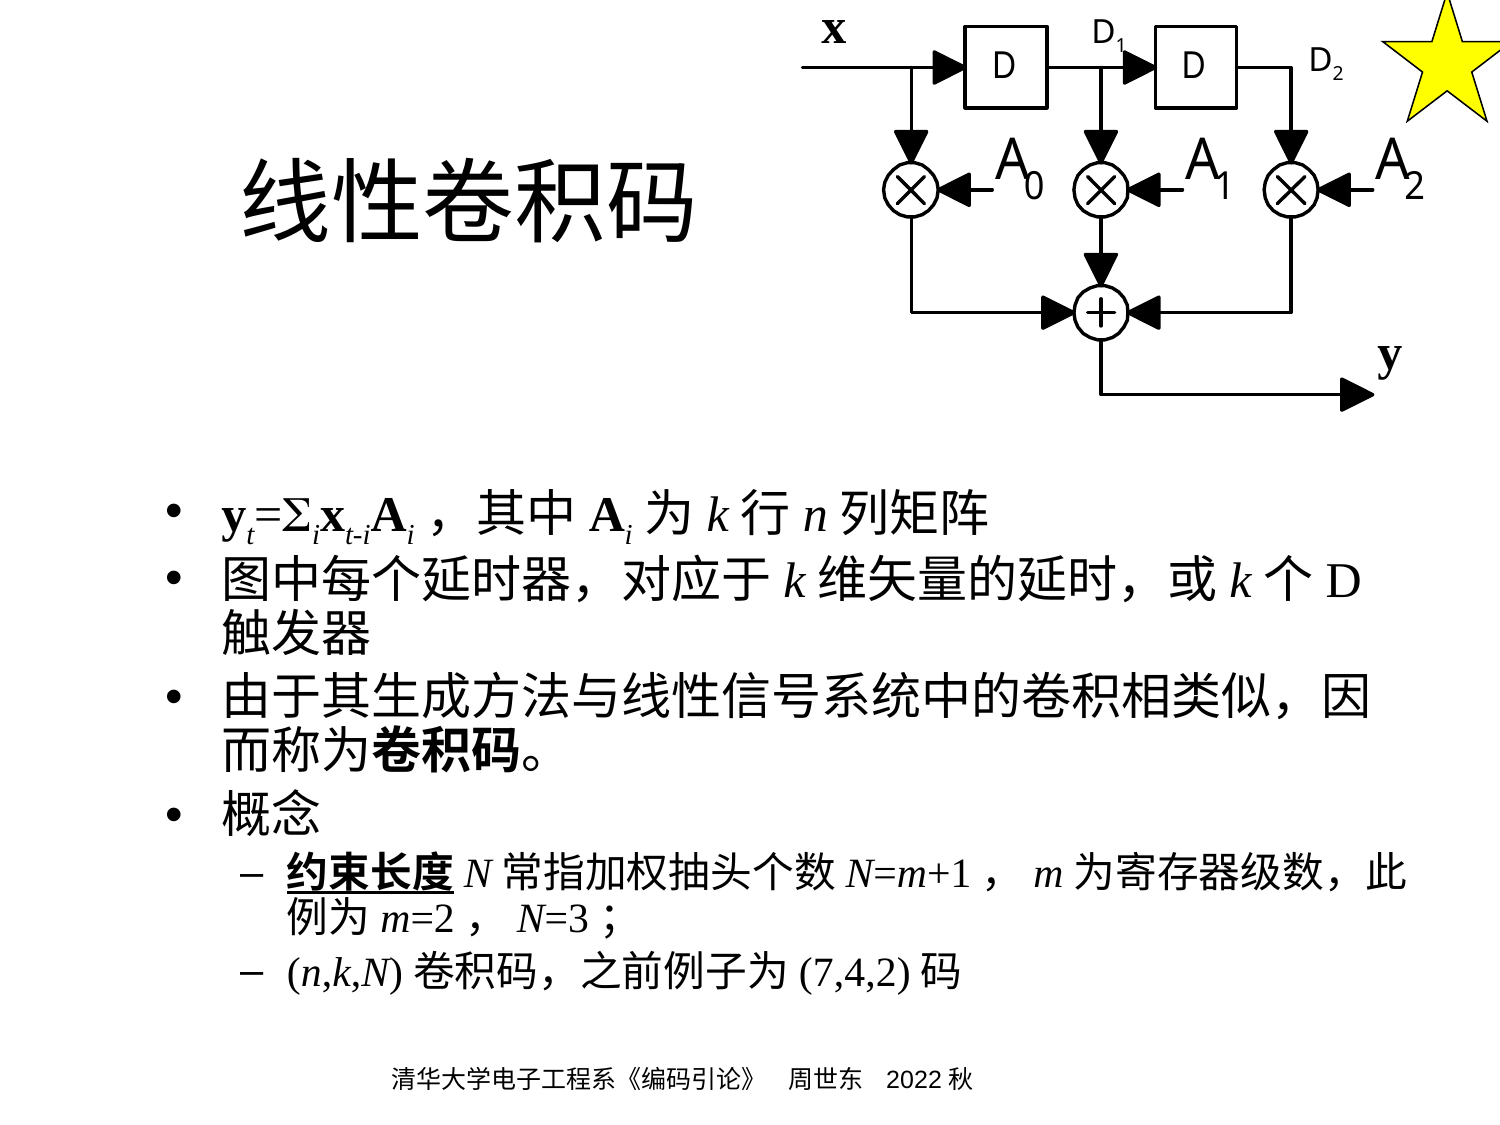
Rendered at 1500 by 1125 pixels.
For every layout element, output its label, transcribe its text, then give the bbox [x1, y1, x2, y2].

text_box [774, 0, 1464, 419]
title 线性卷积码 [187, 105, 750, 293]
list yt=ixt-iAi，其中Ai为k行n列矩阵 图中每个延时器，对应于k维矢量的延时，或k个D触发器 由于其生成方法与线性信号系统中的卷积相类似，因而称为卷积码。 概念 约束长度N常指加权抽头个数N=m+1，m为寄存器级数，此例为m=2，N=3； (n,k,N)卷积码，之前例子为(7,4,2)码 [150, 474, 1425, 700]
text_box [1468, 41, 1500, 122]
